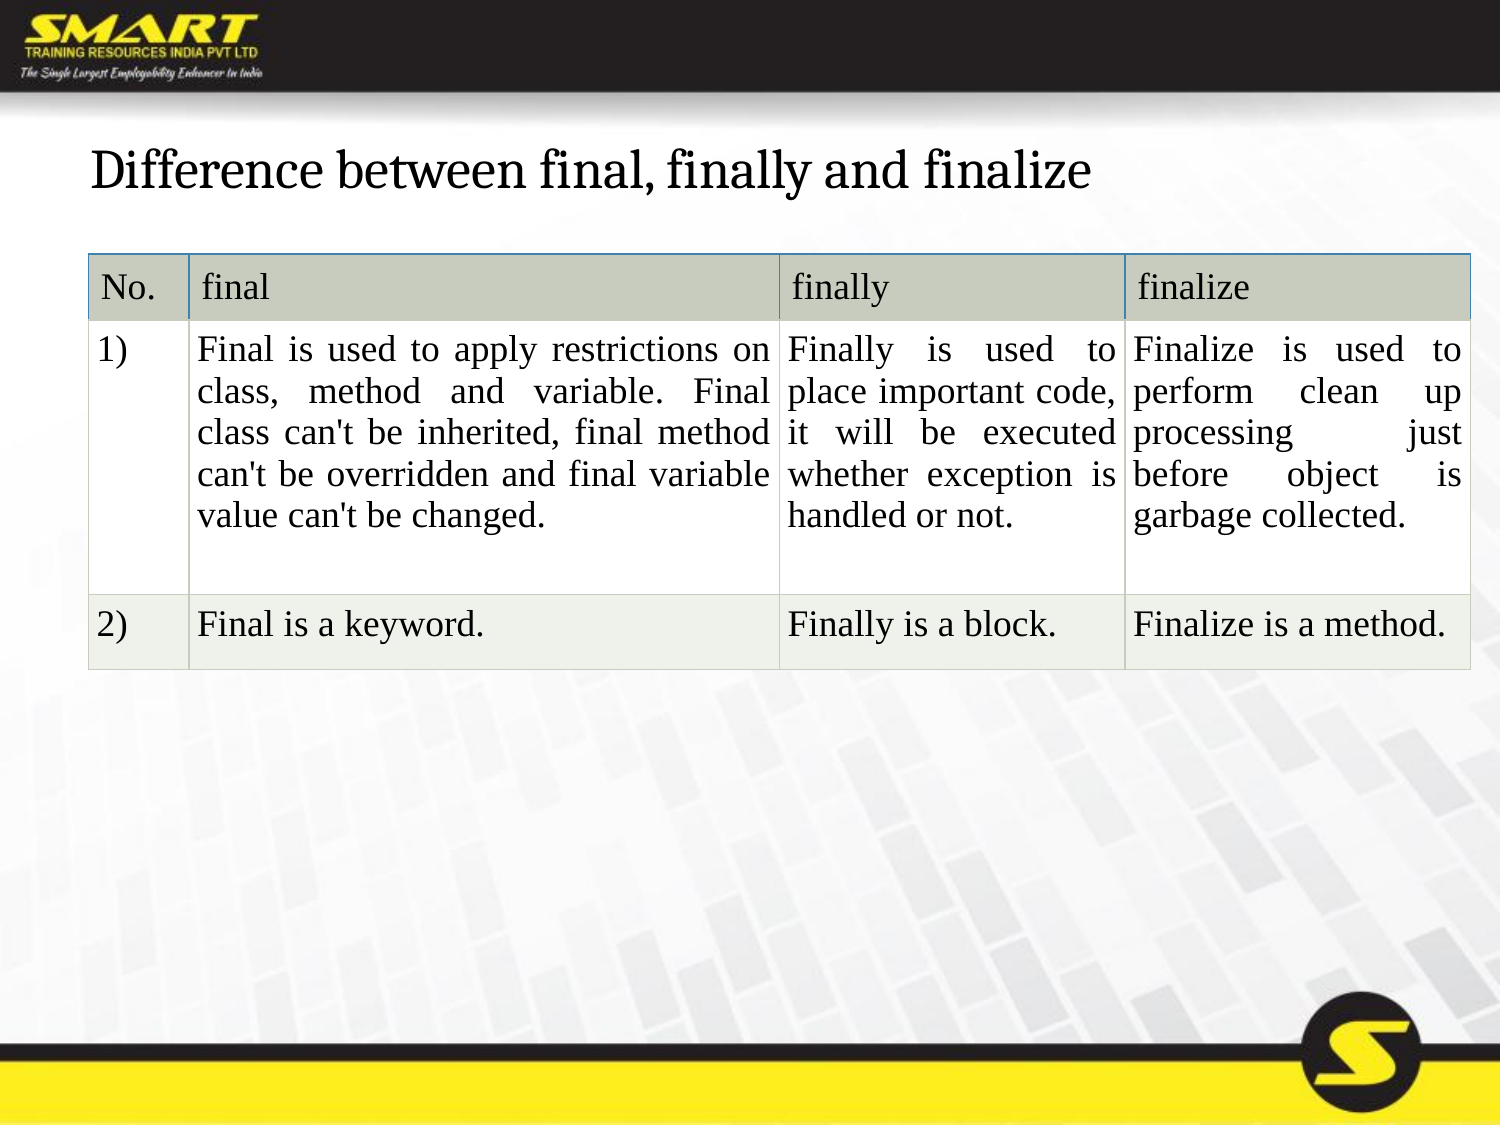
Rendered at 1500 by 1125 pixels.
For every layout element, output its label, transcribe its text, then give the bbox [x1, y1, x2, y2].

table_header finally [780, 255, 1124, 319]
table_cell Finalize is a method. [1126, 595, 1470, 669]
title Difference between final, finally and finalize [75, 125, 1425, 275]
table_header final [190, 255, 779, 319]
table_cell 2) [89, 595, 188, 669]
table_cell Finally is used to place important code, it will be executed whether exception is handled or not. [780, 321, 1124, 594]
table_cell Finalize is used to perform clean up processing just before object is garbage collected. [1126, 321, 1470, 594]
table_cell Final is a keyword. [190, 595, 779, 669]
table_cell 1) [89, 321, 188, 594]
table_cell Final is used to apply restrictions on class, method and variable. Final class can't be inherited, final method can't be overridden and final variable value can't be changed. [190, 321, 779, 594]
table_header finalize [1126, 255, 1470, 319]
table_header No. [89, 255, 188, 319]
picture [0, 0, 1500, 1125]
table_cell Finally is a block. [780, 595, 1124, 669]
